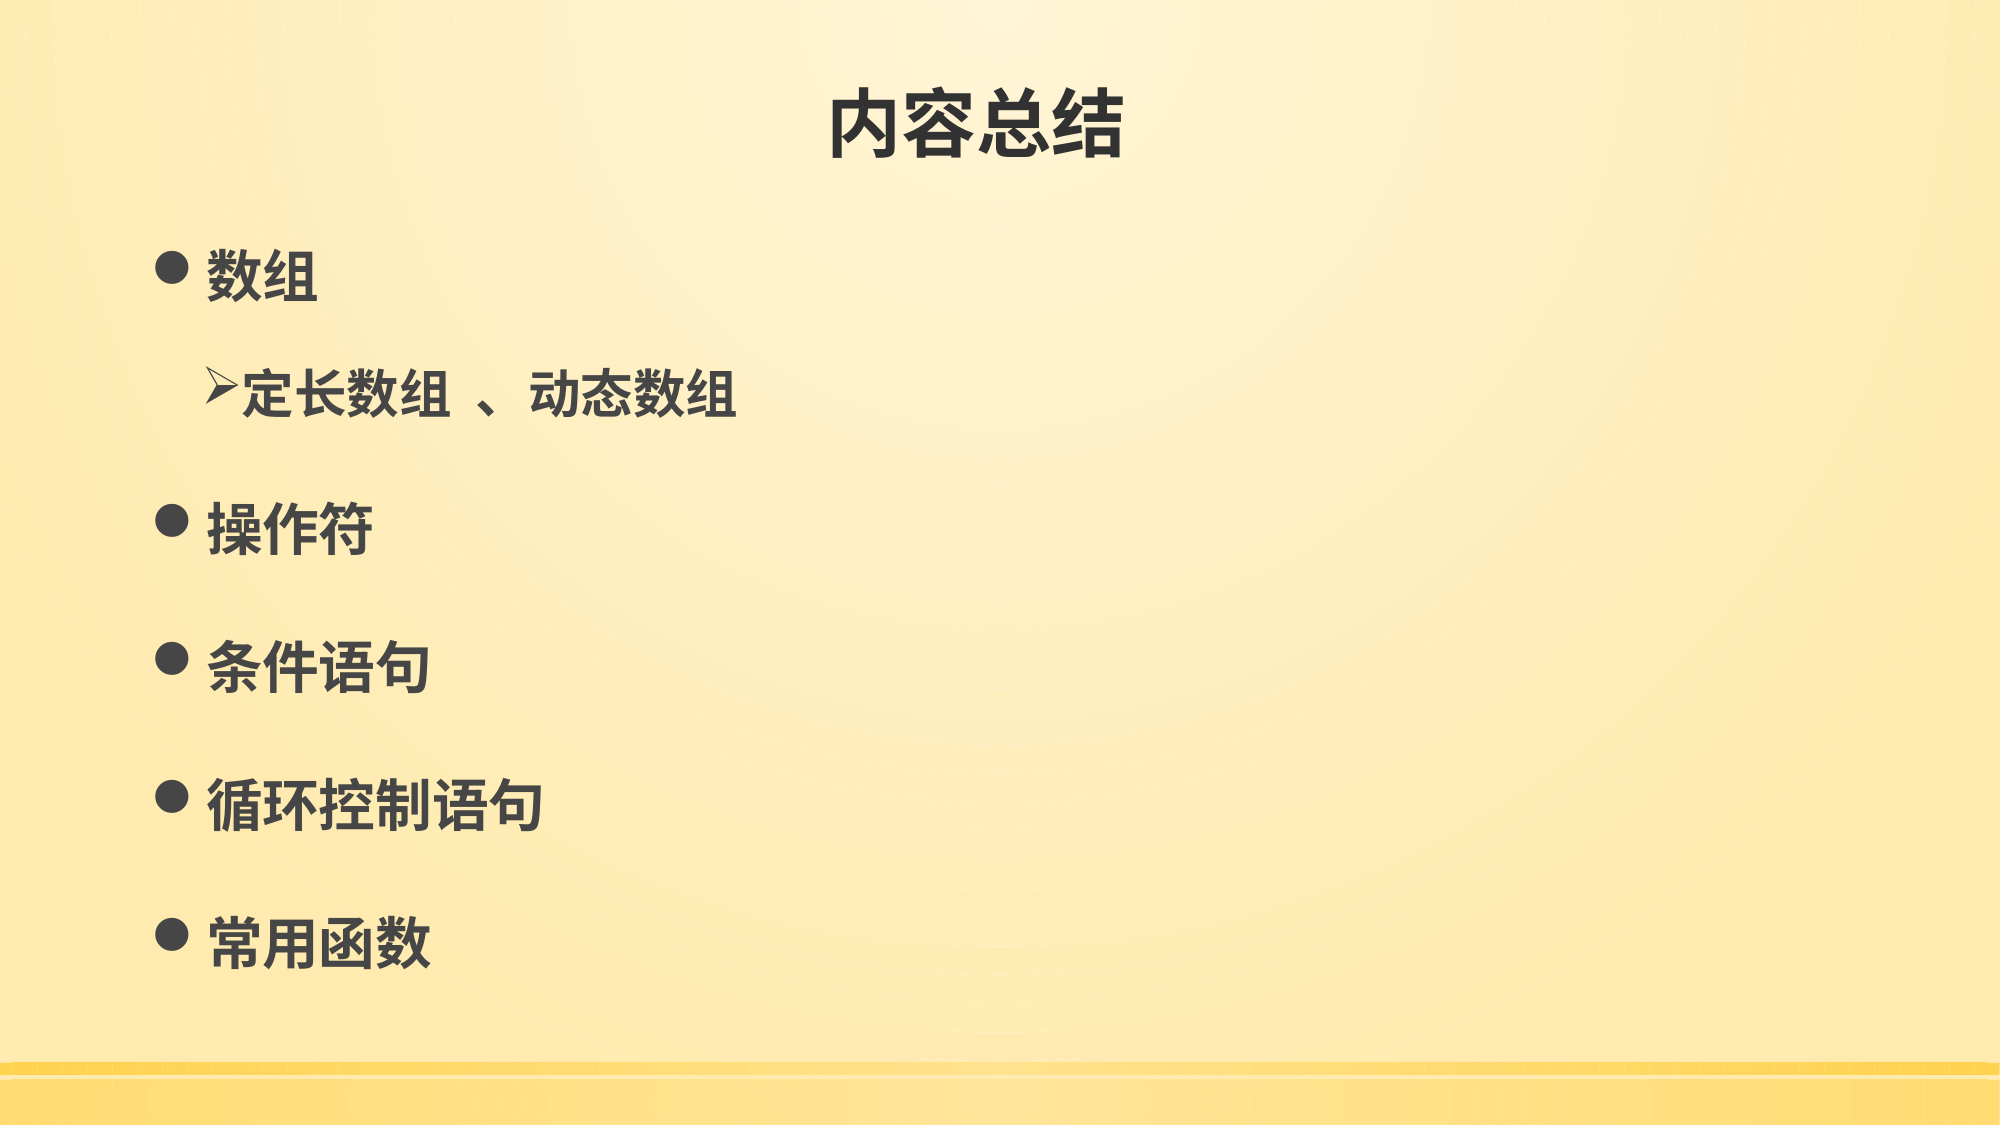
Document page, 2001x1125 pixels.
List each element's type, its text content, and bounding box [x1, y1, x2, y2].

list 数组 定长数组 、动态数组 操作符 条件语句 循环控制语句 常用函数 [128, 200, 1834, 987]
title 内容总结 [124, 43, 1830, 175]
